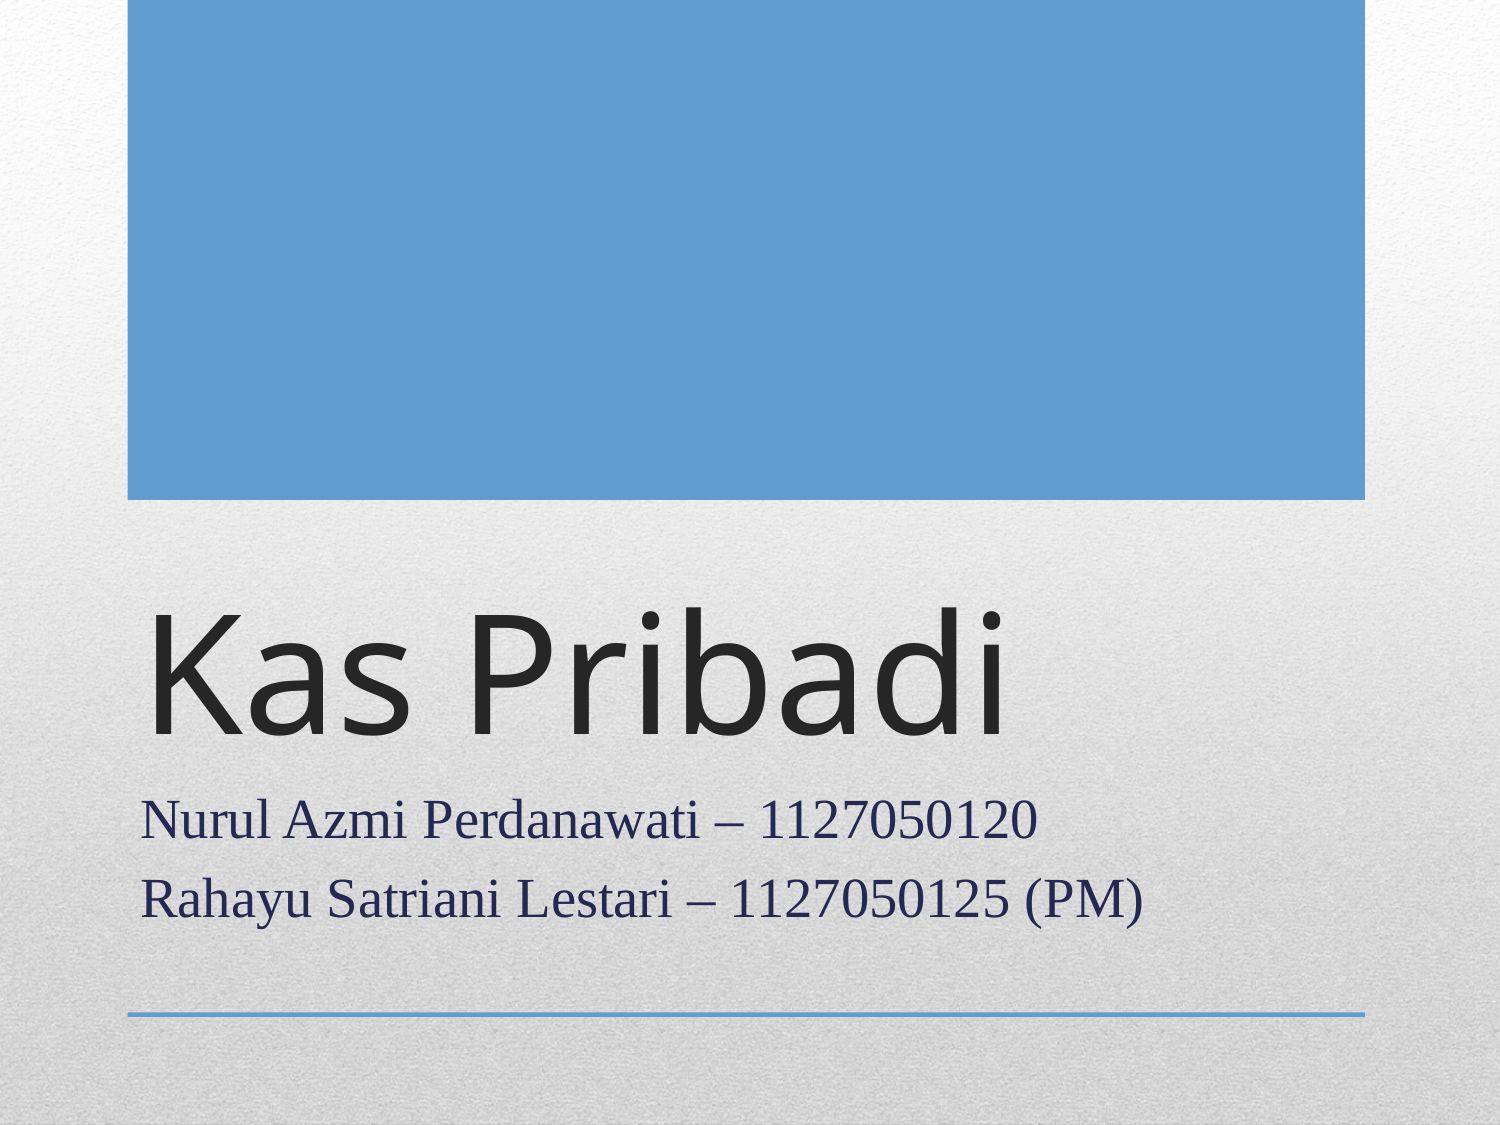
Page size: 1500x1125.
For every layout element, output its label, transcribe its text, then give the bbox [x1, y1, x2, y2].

subtitle Nurul Azmi Perdanawati – 1127050120 Rahayu Satriani Lestari – 1127050125 (PM) [125, 774, 1250, 938]
title Kas Pribadi [125, 525, 1363, 775]
